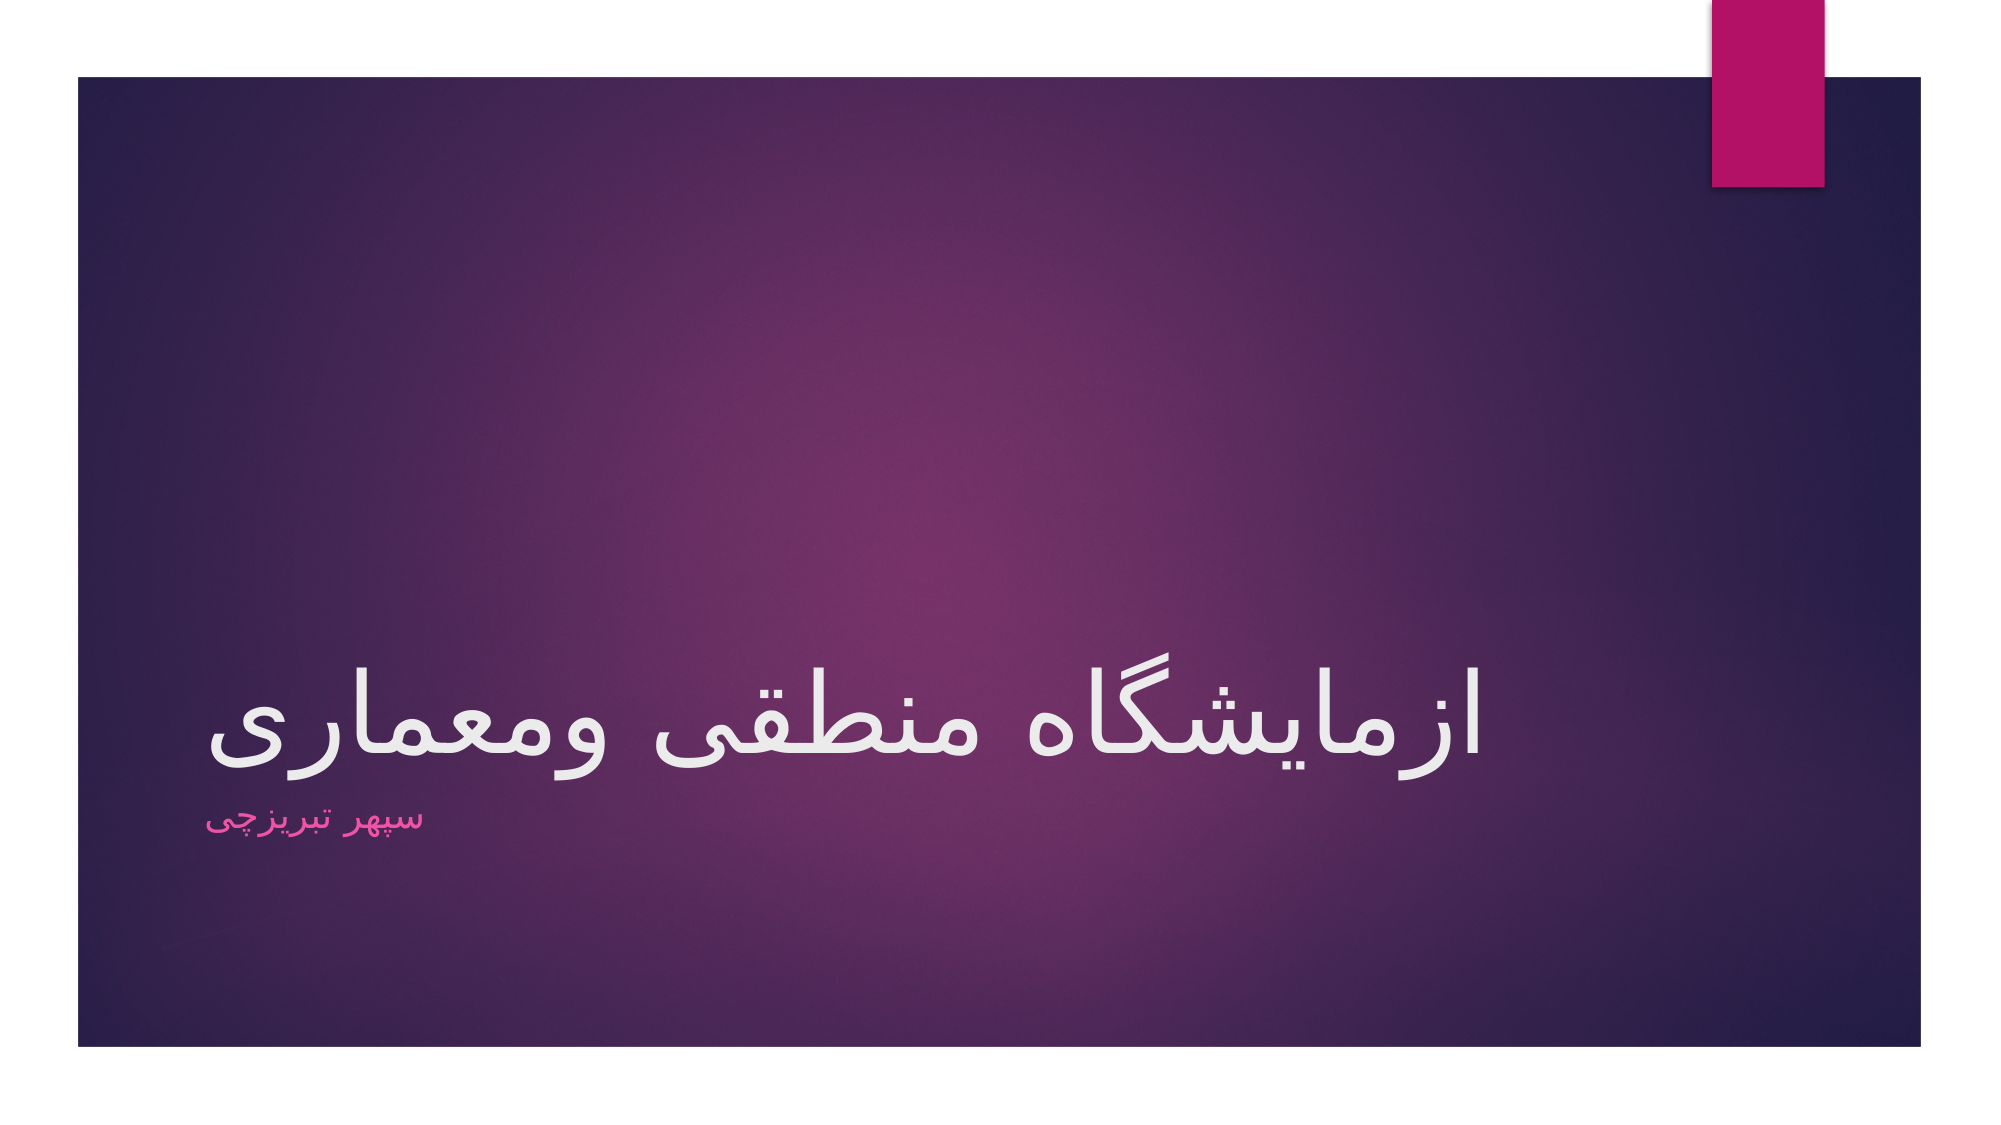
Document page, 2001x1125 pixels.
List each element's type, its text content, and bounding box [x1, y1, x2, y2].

title ازمایشگاه منطقی ومعماری [189, 344, 1638, 783]
subtitle سپهر تبریزچی [189, 783, 1638, 925]
